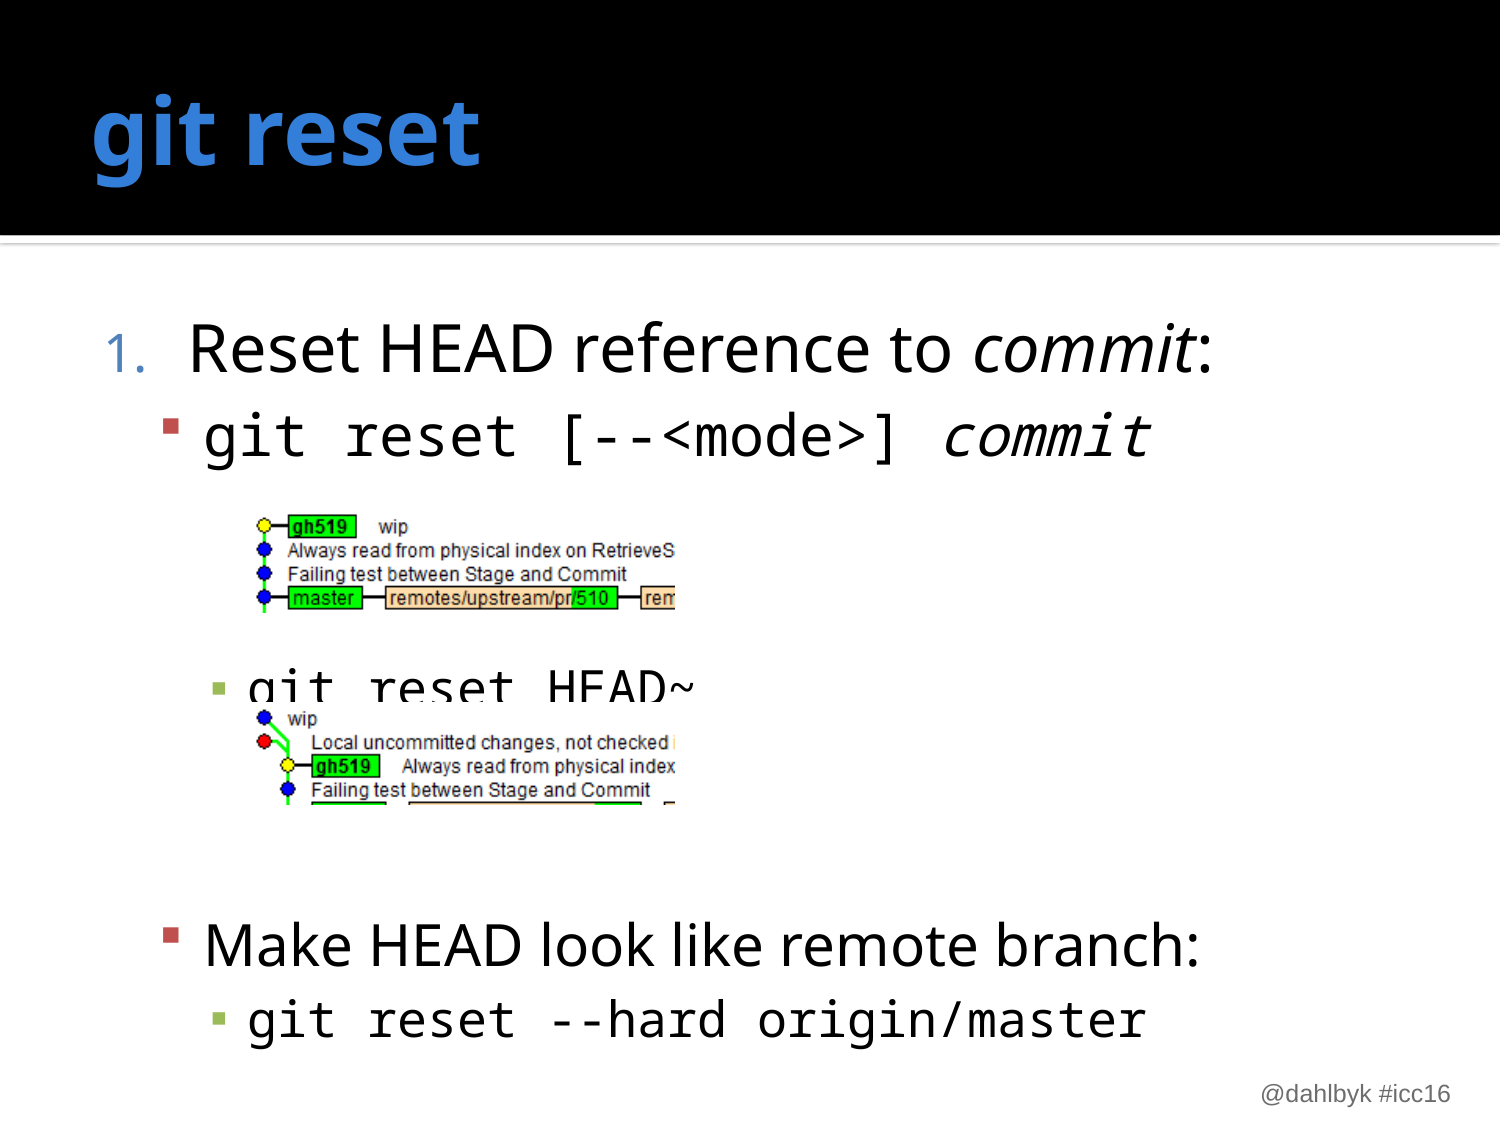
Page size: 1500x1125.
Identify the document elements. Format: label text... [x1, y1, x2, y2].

list Reset HEAD reference to commit: git reset [--<mode>] commit git reset HEAD~ Make HEAD look like remote branch: git reset --hard origin/master [75, 291, 1425, 1050]
slide_number @dahlbyk #icc16 [1074, 1062, 1467, 1108]
picture [249, 702, 675, 805]
picture [249, 510, 675, 613]
title git reset [75, 25, 1425, 231]
